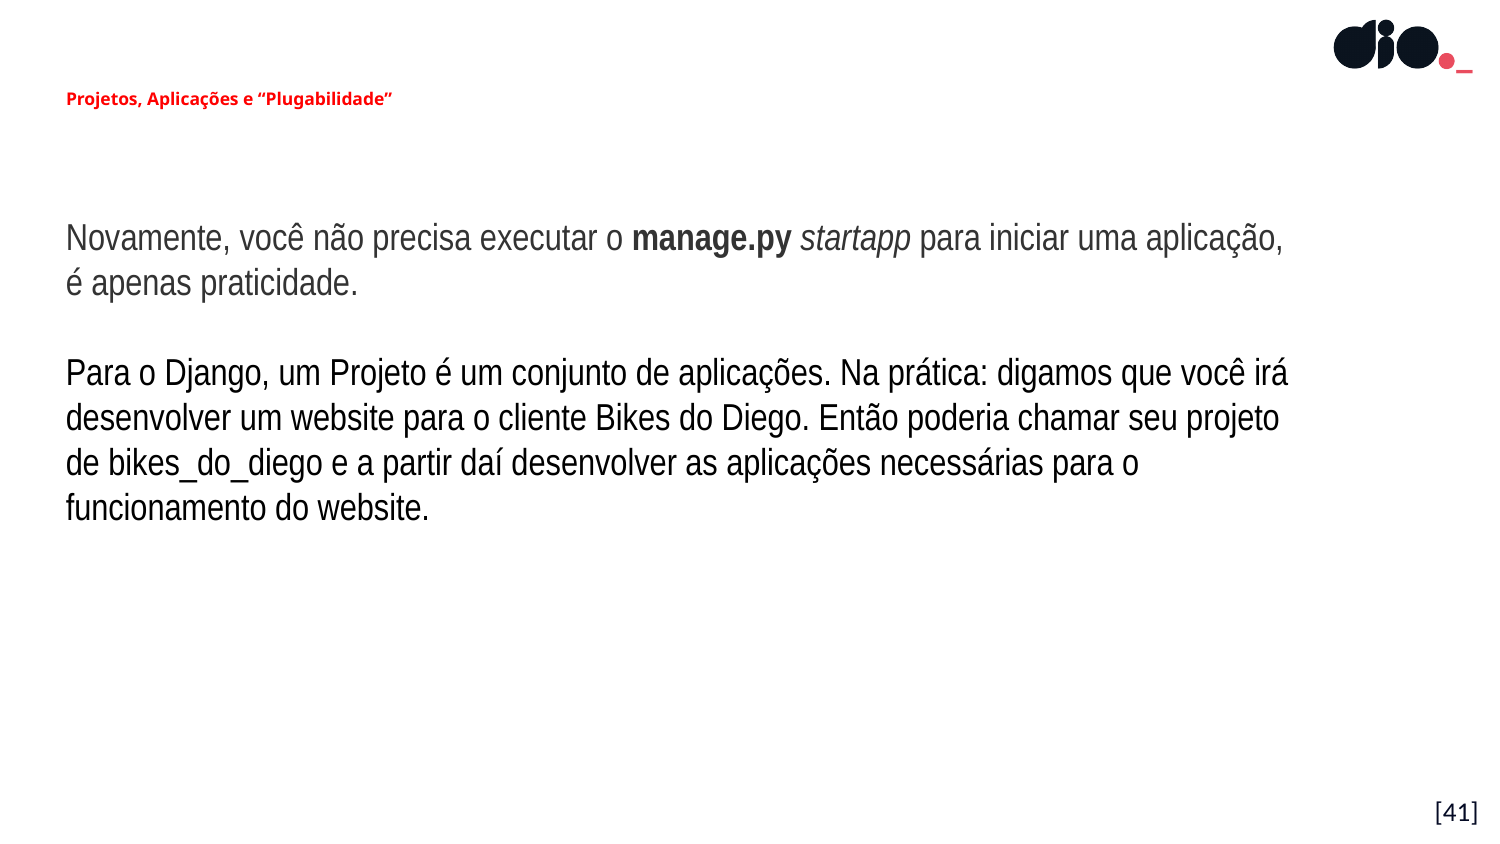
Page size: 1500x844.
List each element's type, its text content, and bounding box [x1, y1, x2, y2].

picture [1333, 19, 1473, 74]
slide_number [41] [1403, 779, 1494, 844]
title Projetos, Aplicações e “Plugabilidade” [51, 72, 1449, 167]
text_box Novamente, você não precisa executar o manage.py startapp para iniciar uma aplicação, é apenas praticidade. Para o Django, um Projeto é um conjunto de aplicações. Na prática: digamos que você irá desenvolver um website para o cliente Bikes do Diego. Então poderia chamar seu projeto de bikes_do_diego e a partir daí desenvolver as aplicações necessárias para o funcionamento do website. [51, 205, 1316, 536]
